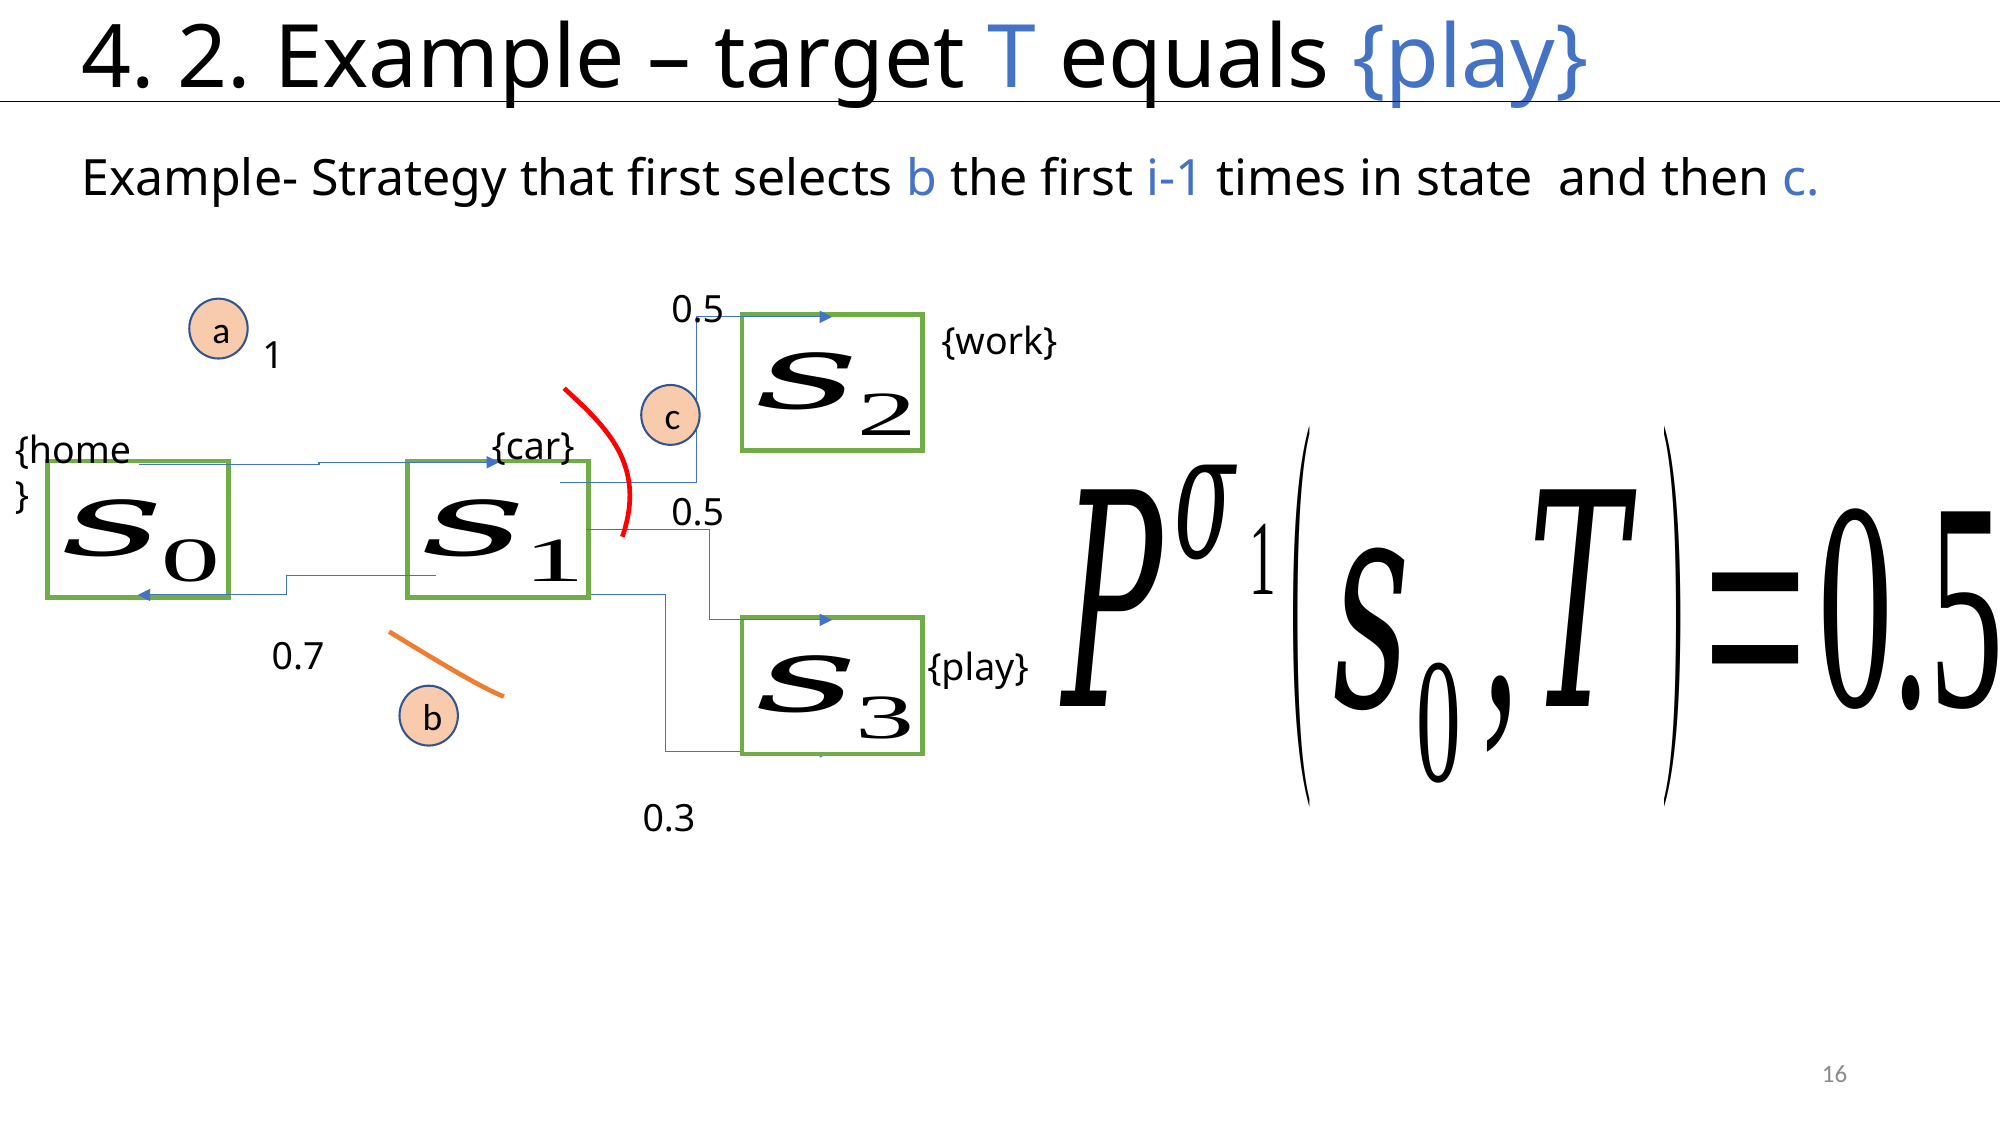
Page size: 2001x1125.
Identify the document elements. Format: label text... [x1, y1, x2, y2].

slide_number 16 [1412, 1042, 1863, 1103]
title 4. 2. Example – target T equals {play} [66, 102, 1792, 107]
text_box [0, 277, 1082, 848]
title 4. 2. Example – target T equals {play} [66, 12, 1792, 101]
